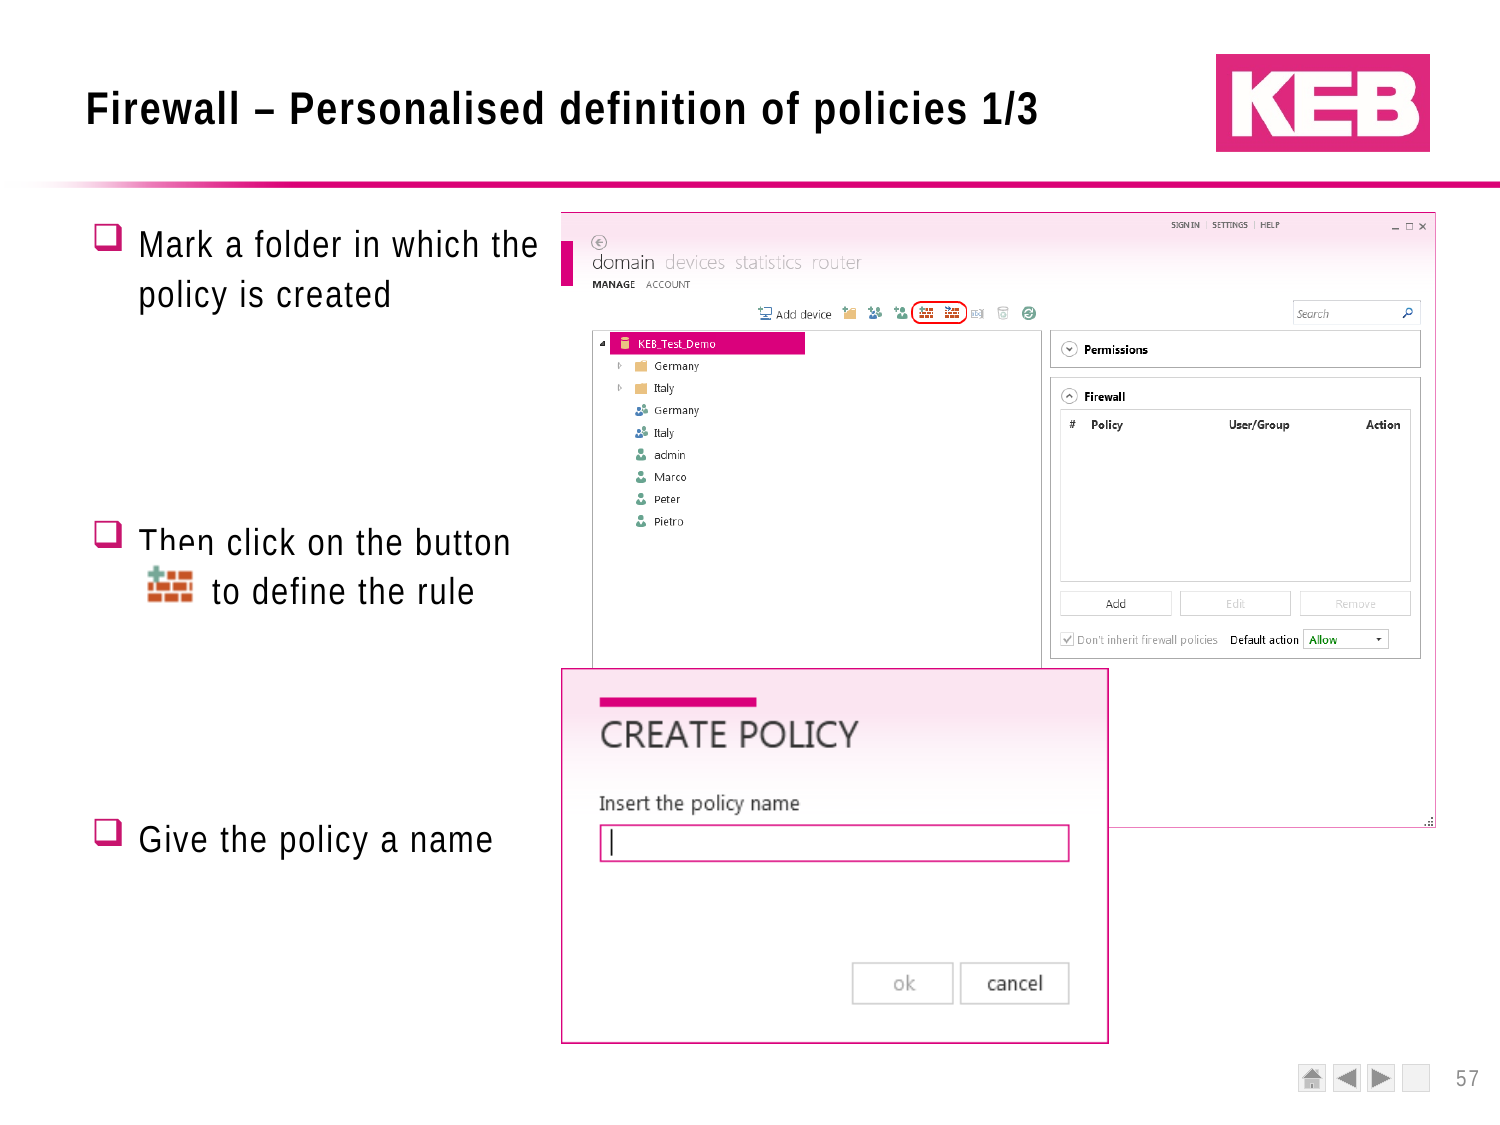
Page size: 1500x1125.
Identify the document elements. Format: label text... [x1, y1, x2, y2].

slide_number 57 [1435, 1062, 1495, 1093]
picture [1217, 54, 1430, 152]
title Firewall – Personalised definition of policies 1/3 [70, 41, 1217, 172]
picture [135, 550, 207, 622]
picture [560, 668, 1109, 1044]
list Mark a folder in which the policy is created Then click on the button to define the rule Give the policy a name [76, 208, 561, 1059]
picture [2, 182, 1500, 187]
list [560, 212, 1437, 828]
